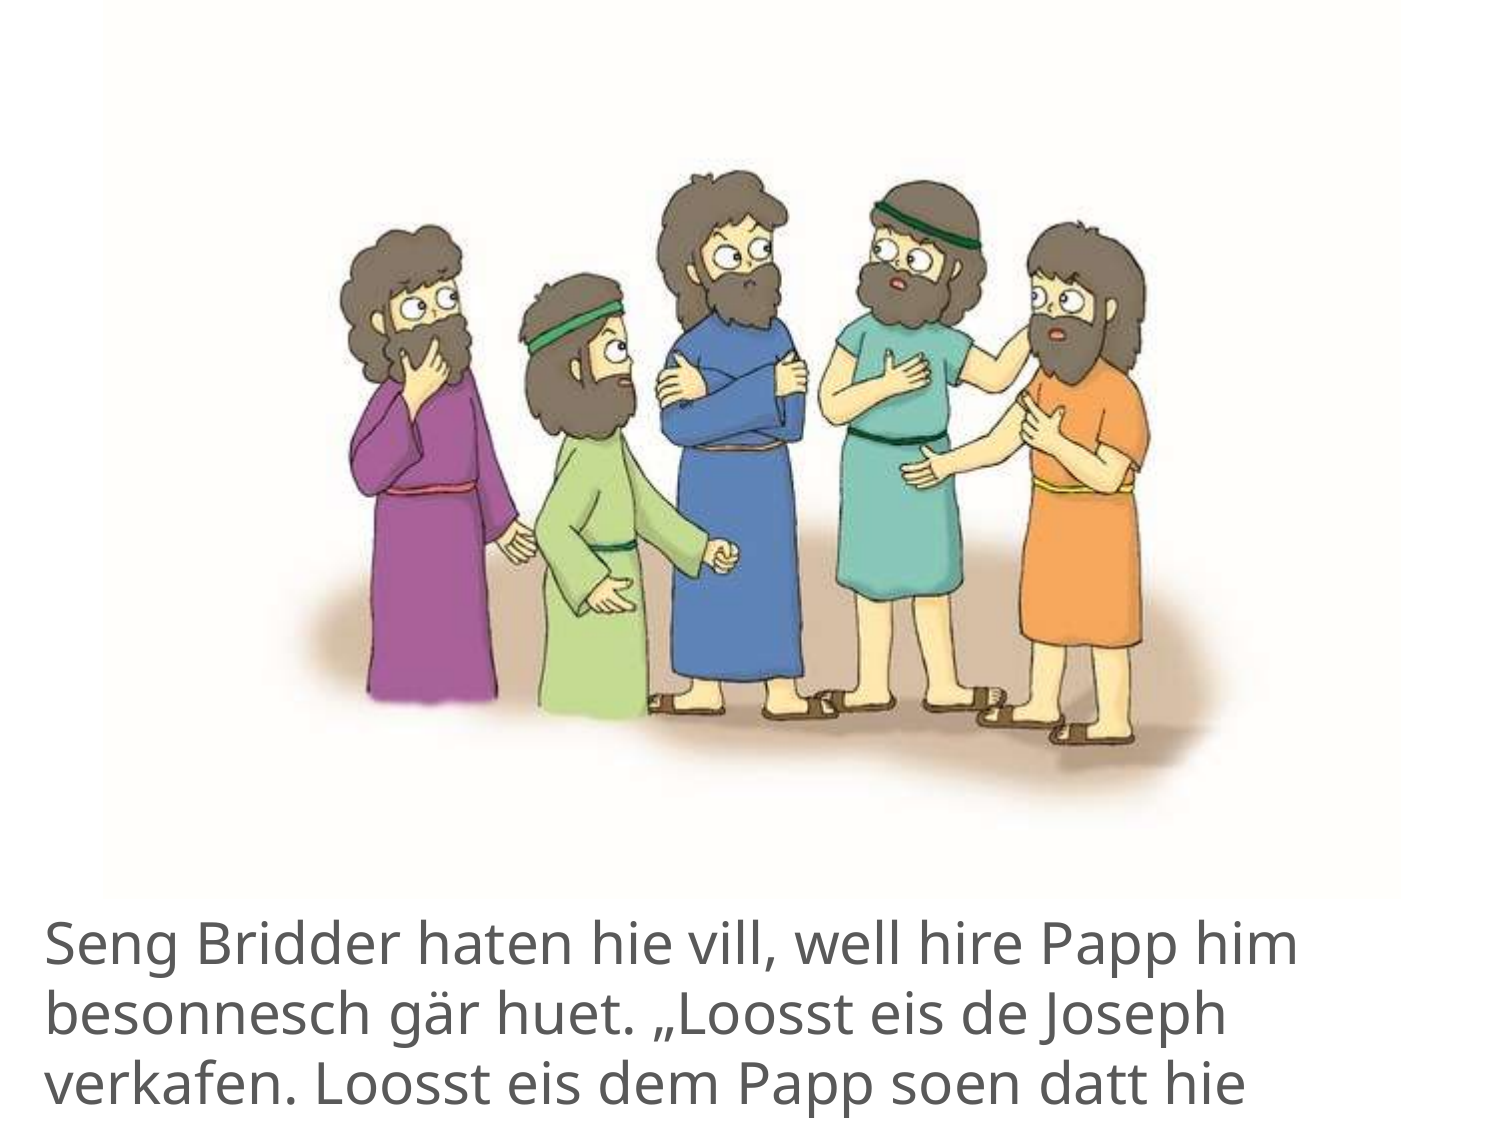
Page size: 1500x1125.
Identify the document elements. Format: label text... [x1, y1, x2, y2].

text_box Seng Bridder haten hie vill, well hire Papp him besonnesch gär huet. „Loosst eis de Joseph verkafen. Loosst eis dem Papp soen datt hie gestuerwen ass. [29, 898, 1500, 1125]
picture [103, 0, 1401, 899]
